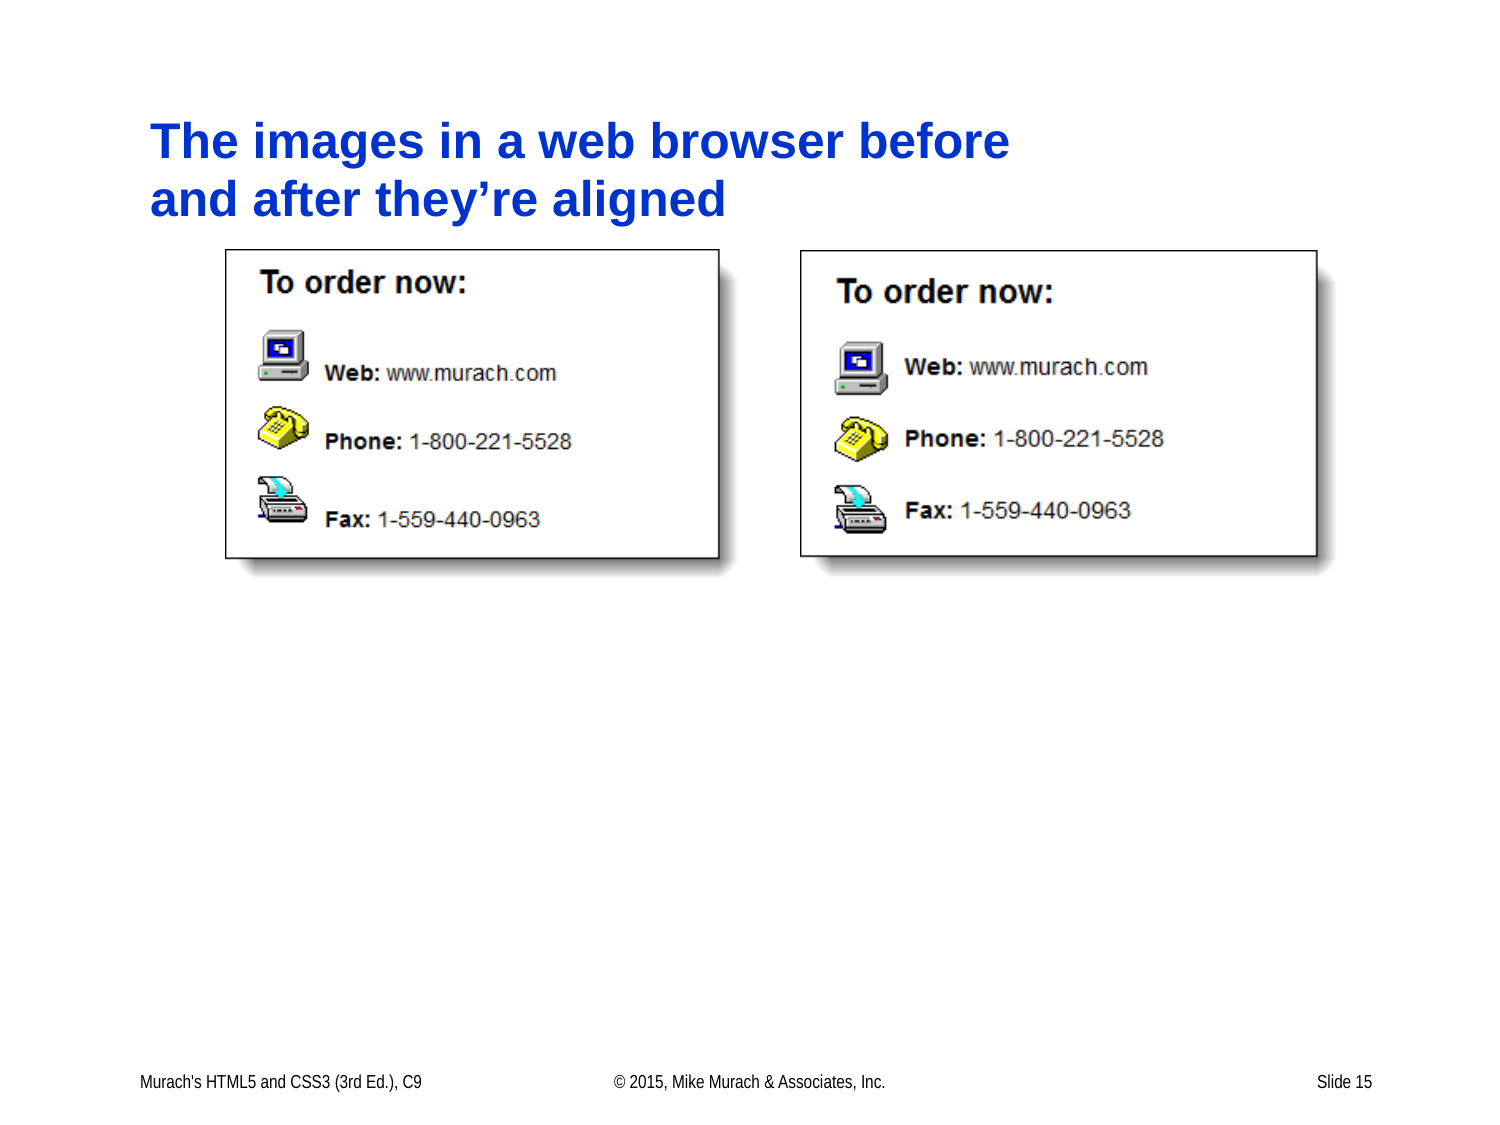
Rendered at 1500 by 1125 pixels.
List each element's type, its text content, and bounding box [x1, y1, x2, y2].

slide_number Murach's HTML5 and CSS3 (3rd Ed.), C9 [125, 1025, 450, 1100]
footer © 2015, Mike Murach & Associates, Inc. [474, 1025, 1025, 1100]
picture [224, 249, 739, 580]
slide_number Slide 15 [1074, 1025, 1388, 1100]
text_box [149, 112, 1348, 241]
picture [799, 250, 1338, 579]
